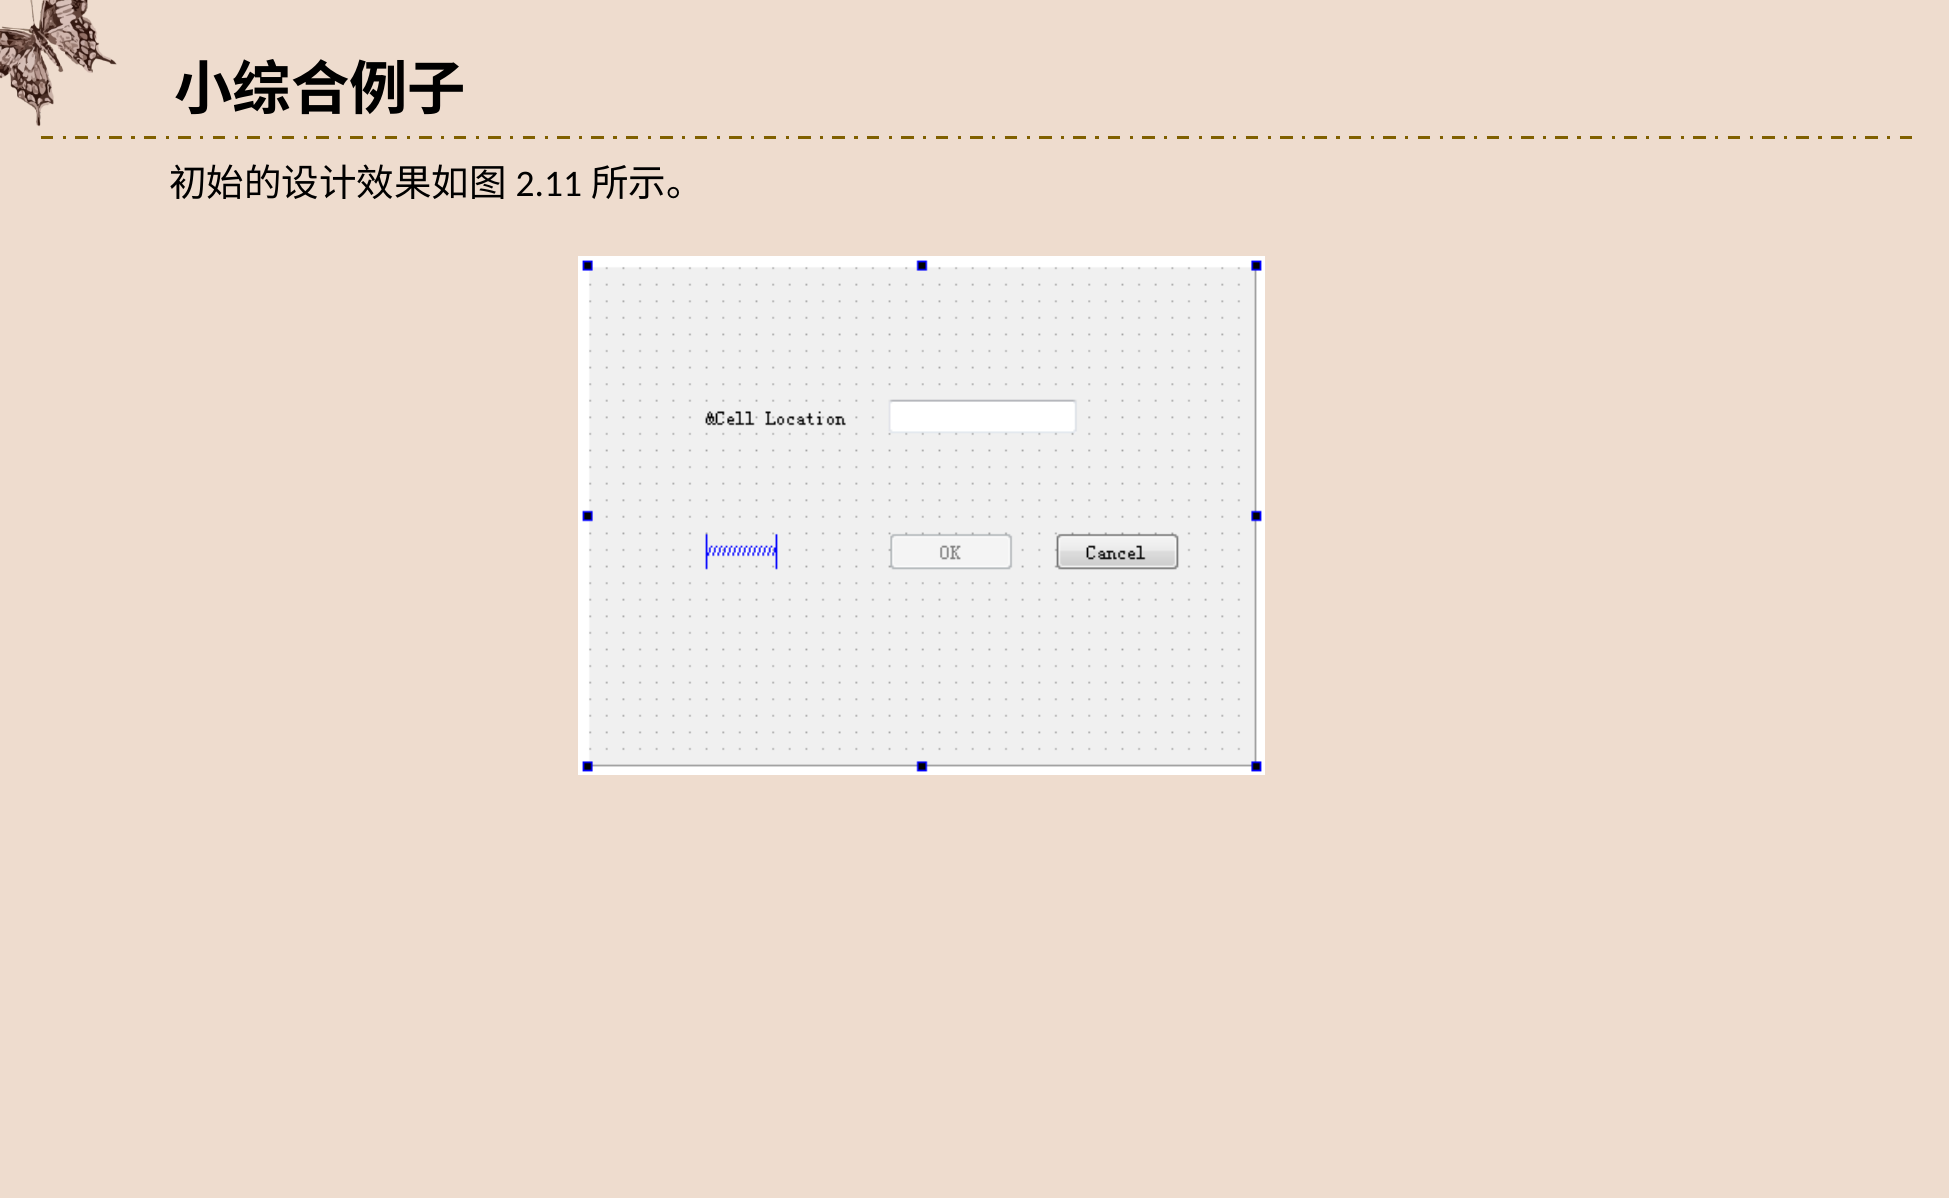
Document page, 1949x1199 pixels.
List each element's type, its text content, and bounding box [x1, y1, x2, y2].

text_box 小综合例子 [160, 43, 1175, 129]
picture [578, 256, 1265, 775]
text_box 初始的设计效果如图2.11所示。 [154, 151, 719, 212]
picture [0, 0, 142, 138]
